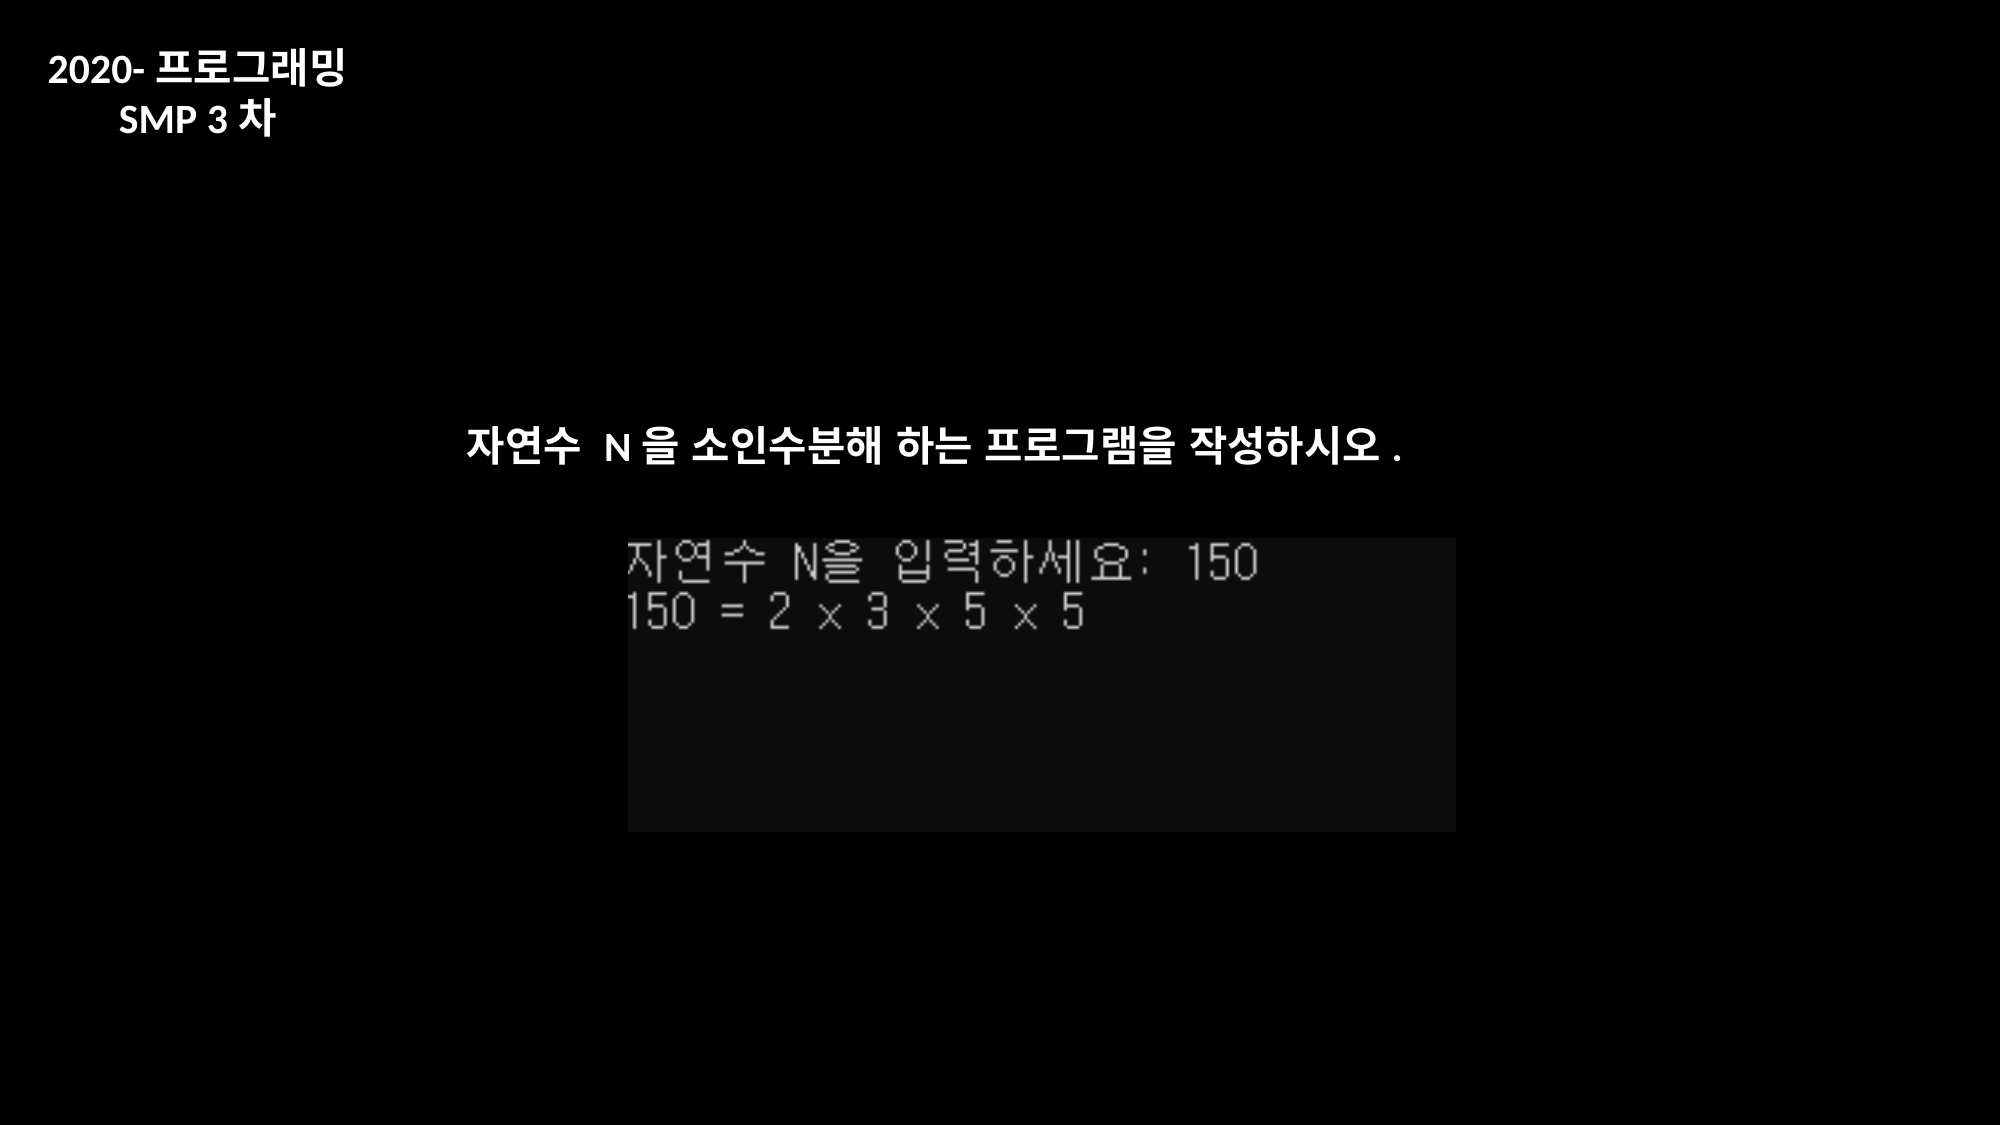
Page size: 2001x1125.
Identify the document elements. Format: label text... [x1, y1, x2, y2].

picture [628, 538, 1456, 832]
text_box 자연수 N을 소인수분해 하는 프로그램을 작성하시오. [434, 411, 1435, 477]
text_box 2020-프로그래밍 SMP 3차 [0, 34, 698, 150]
